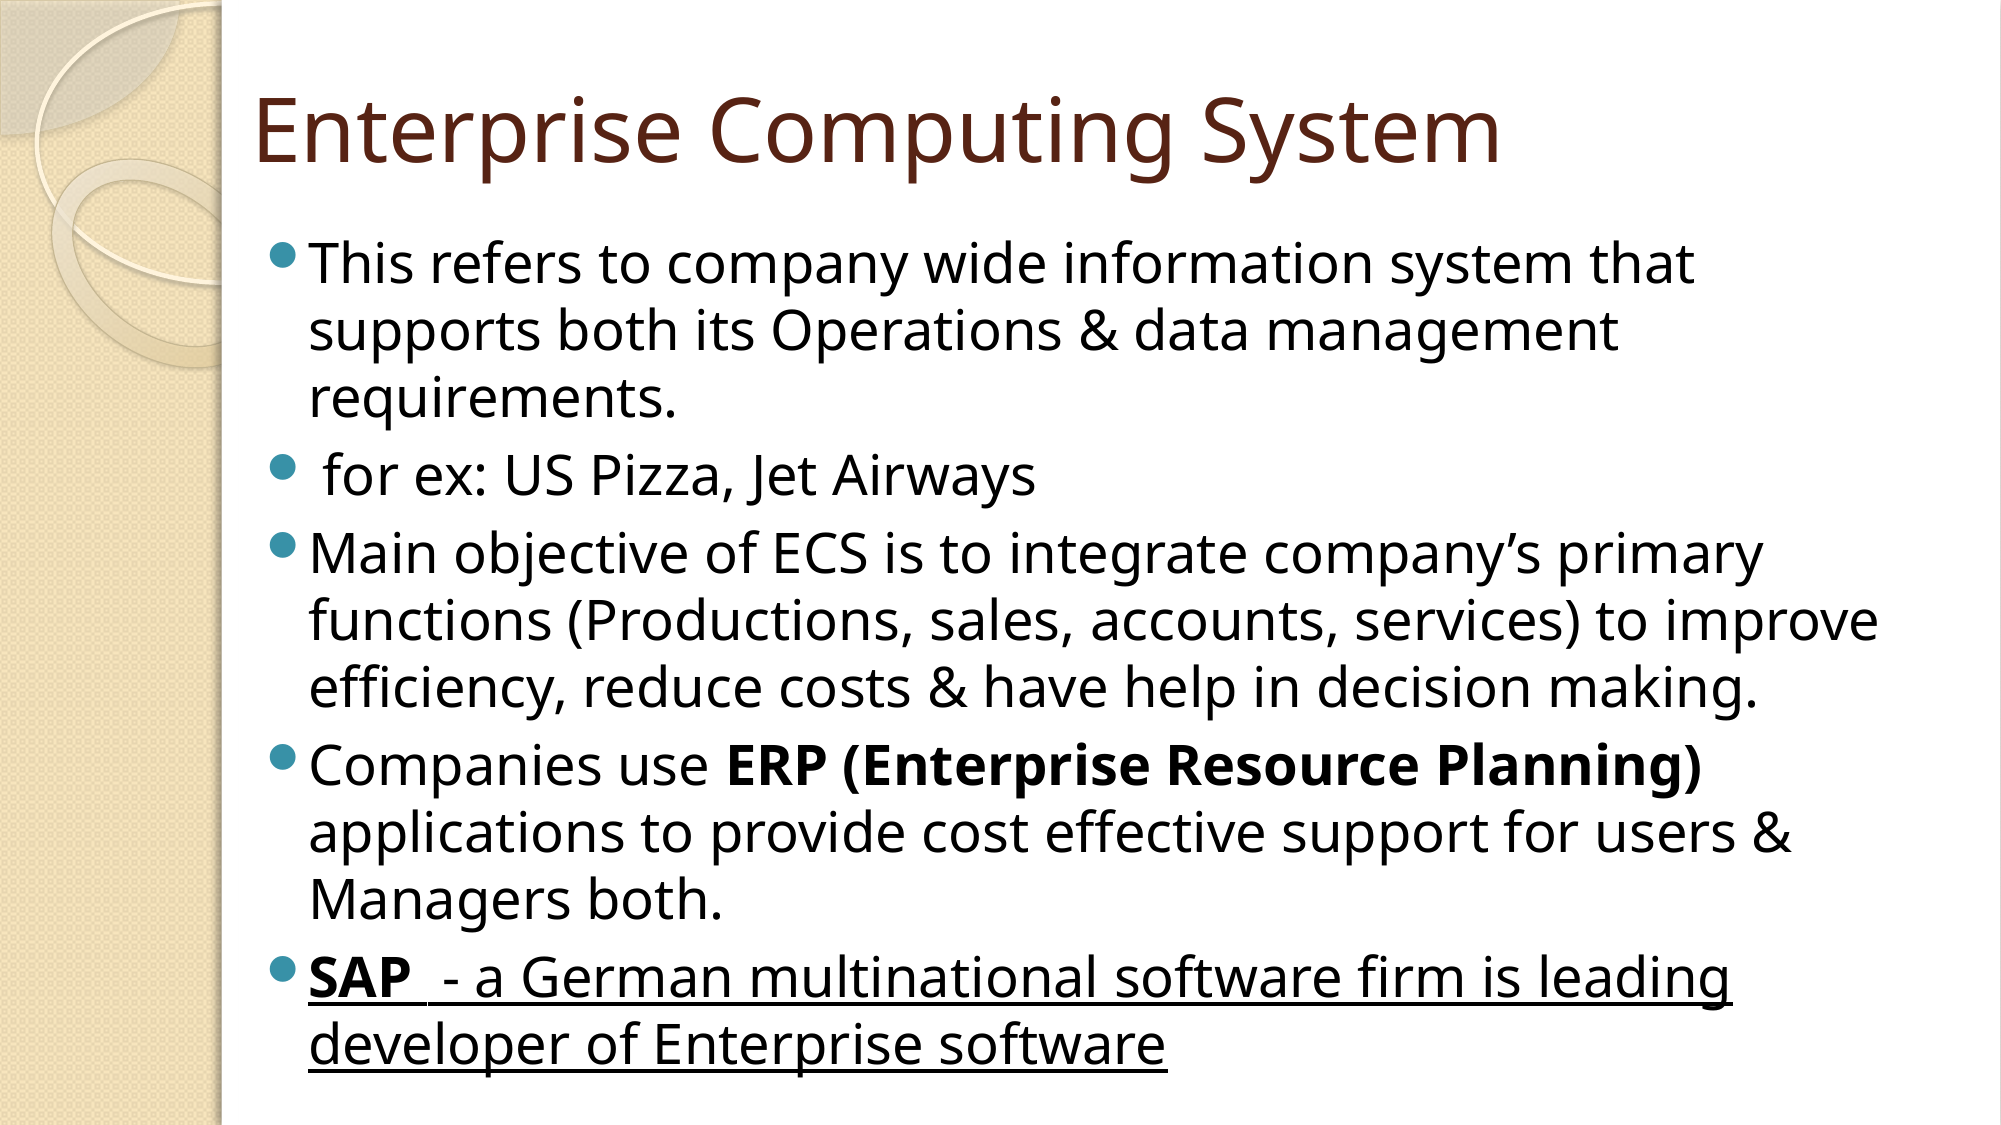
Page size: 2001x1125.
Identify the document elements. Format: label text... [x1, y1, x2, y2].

title Enterprise Computing System [236, 32, 1952, 220]
list This refers to company wide information system that supports both its Operations & data management requirements. for ex: US Pizza, Jet Airways Main objective of ECS is to integrate company’s primary functions (Productions, sales, accounts, services) to improve efficiency, reduce costs & have help in decision making. Companies use ERP (Enterprise Resource Planning) applications to provide cost effective support for users & Managers both. SAP - a German multinational software firm is leading developer of Enterprise software [238, 219, 1949, 1093]
